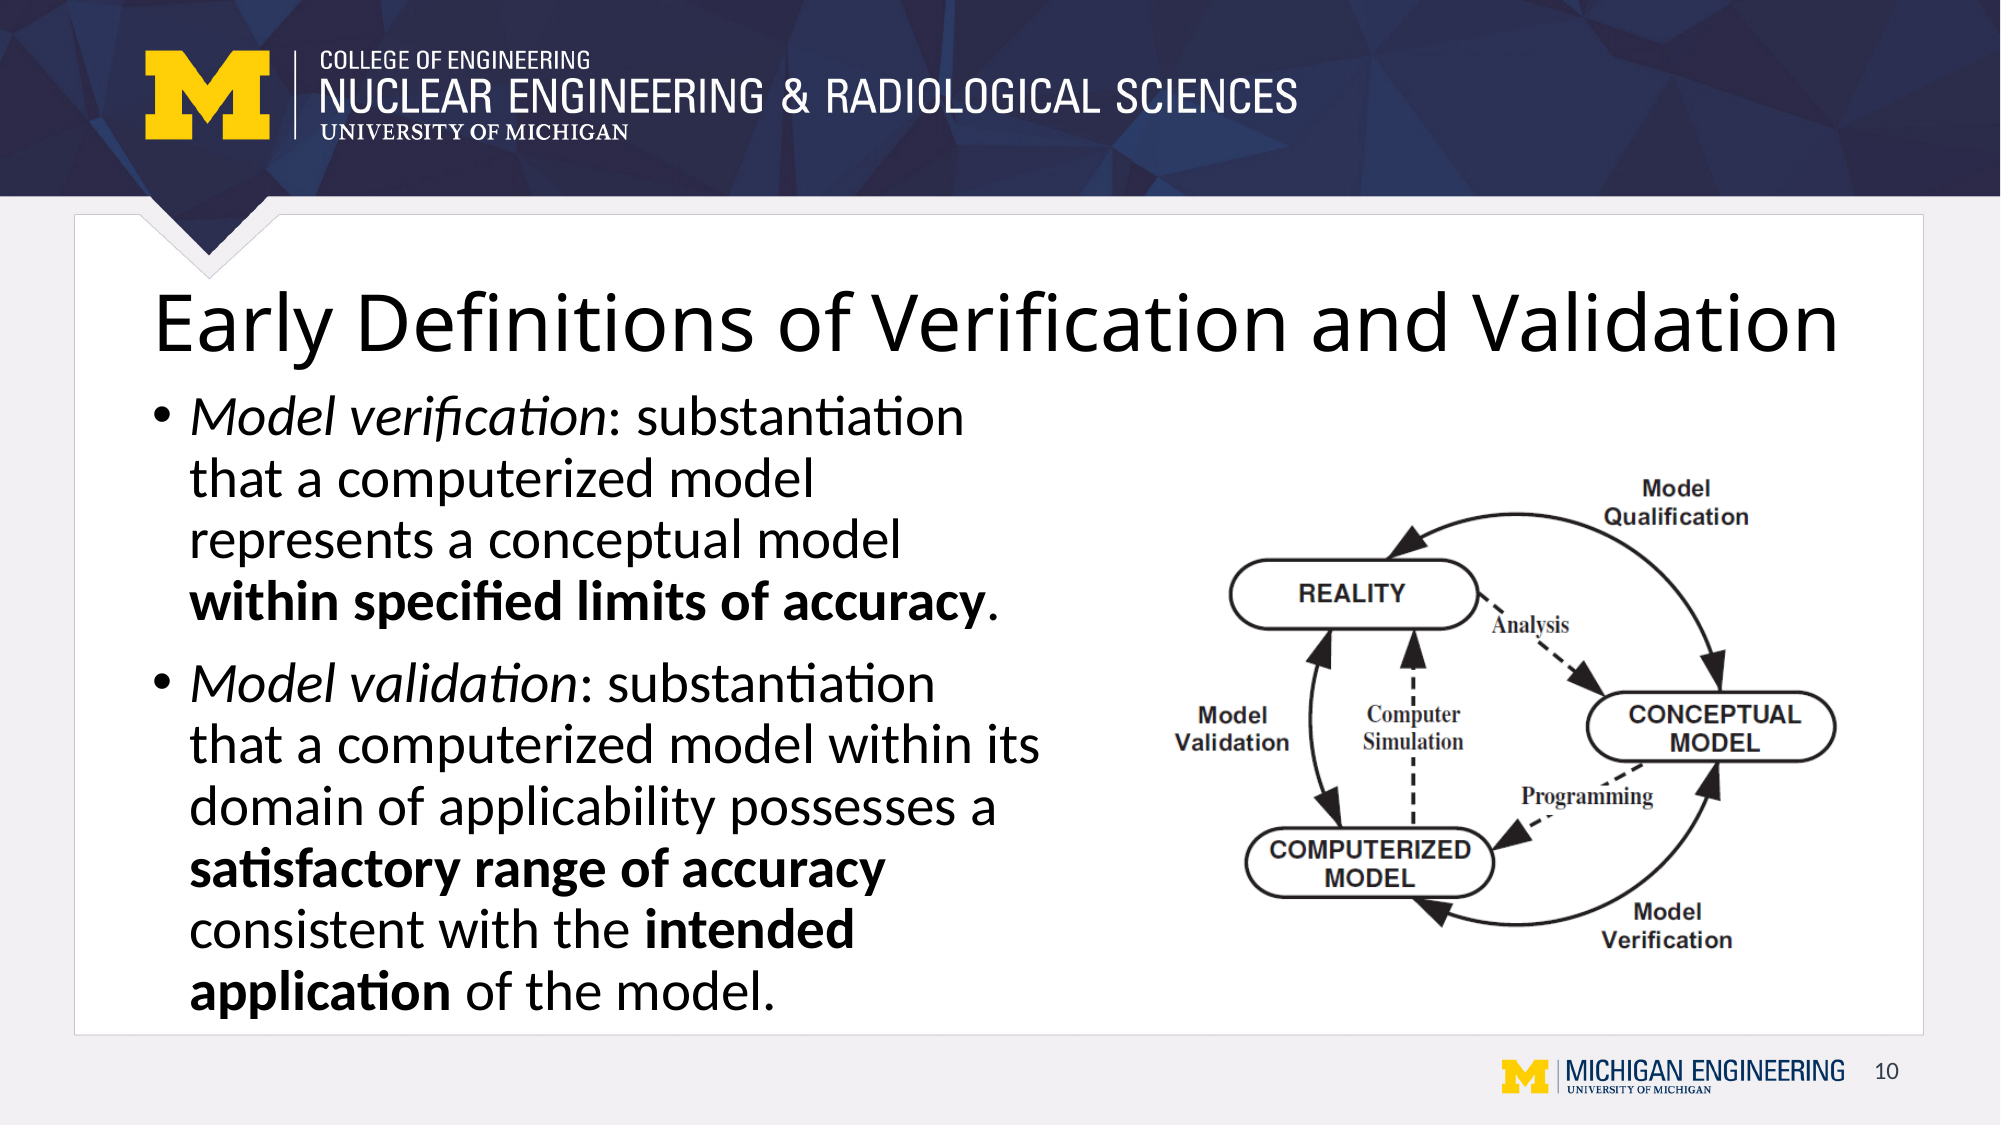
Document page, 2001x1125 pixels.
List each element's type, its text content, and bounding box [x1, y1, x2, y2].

title Early Definitions of Verification and Validation [137, 273, 1863, 379]
list Model verification: substantiation that a computerized model represents a conceptual model within specified limits of accuracy. Model validation: substantiation that a computerized model within its domain of applicability possesses a satisfactory range of accuracy consistent with the intended application of the model. [137, 378, 1060, 1034]
picture [0, 0, 2001, 1125]
